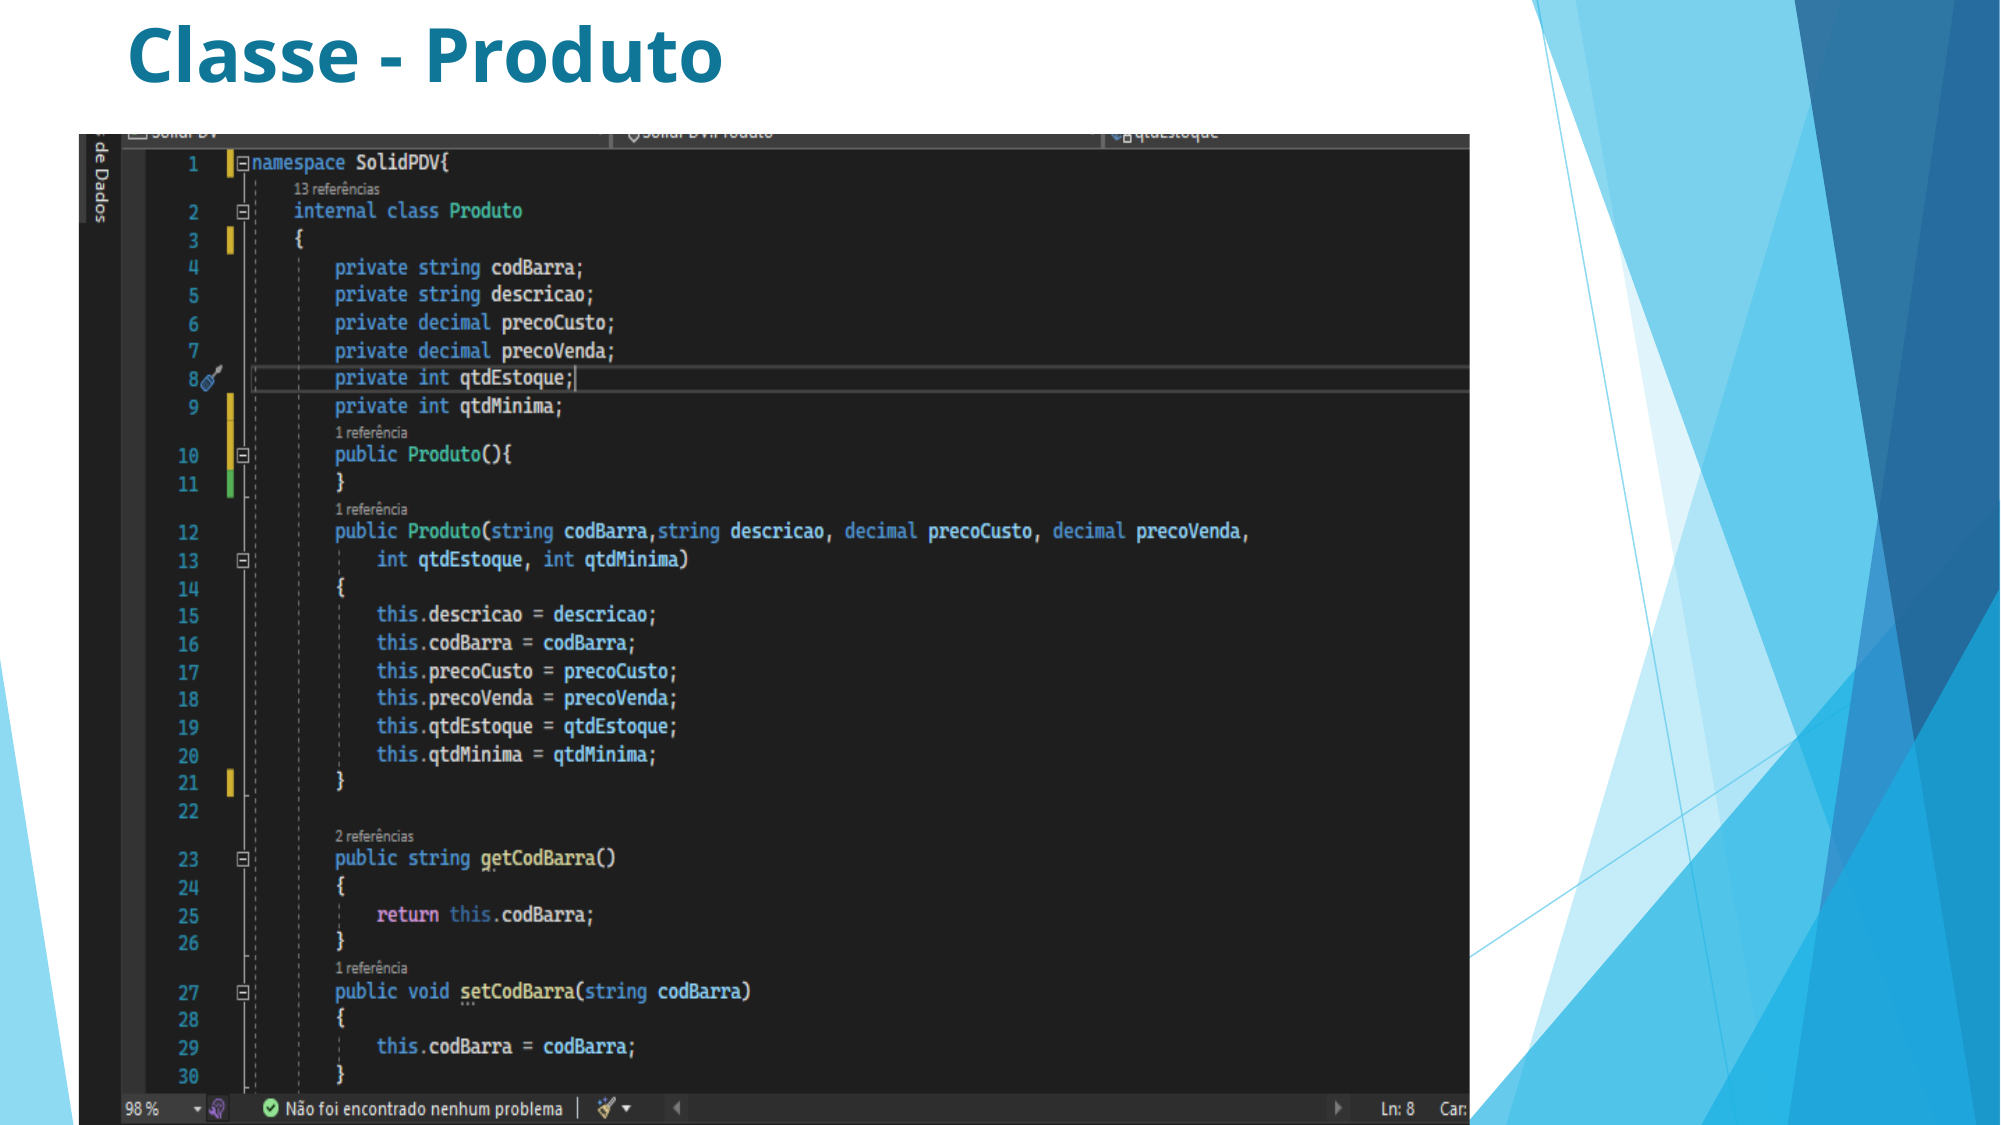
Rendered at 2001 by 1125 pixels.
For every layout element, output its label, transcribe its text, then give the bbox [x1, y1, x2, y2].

picture [78, 134, 1470, 1125]
title Classe - Produto [111, 0, 1522, 156]
